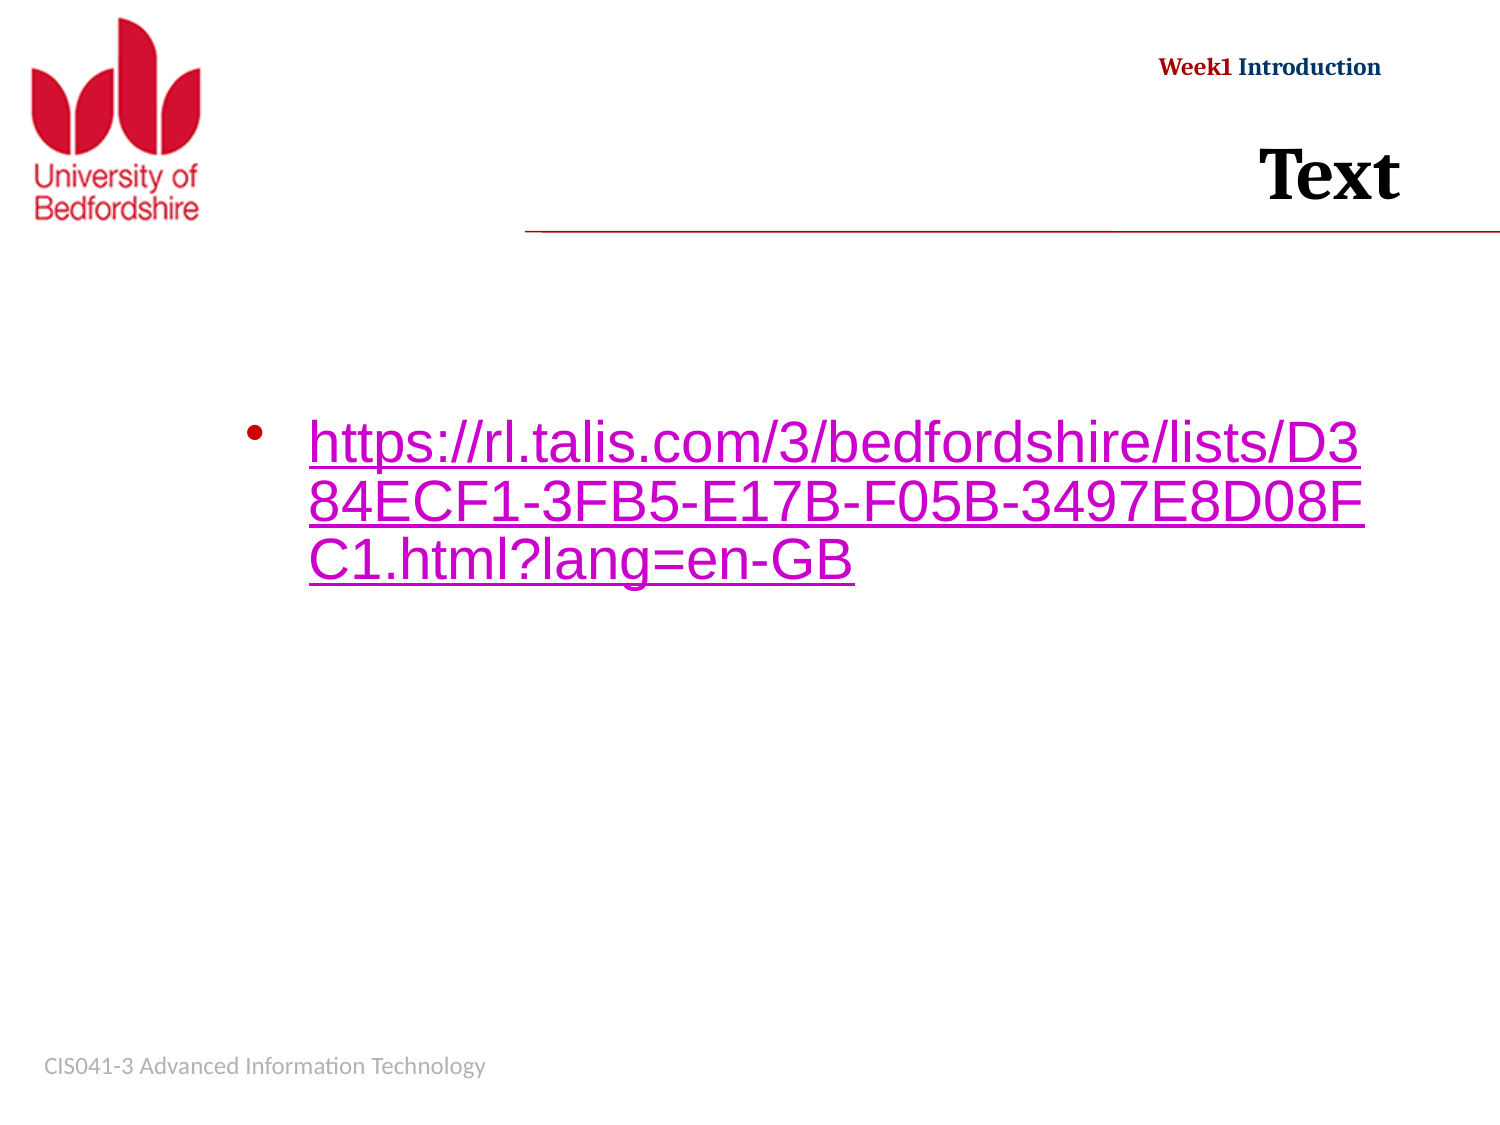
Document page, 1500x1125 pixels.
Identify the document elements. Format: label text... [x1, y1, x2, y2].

picture [0, 0, 237, 236]
footer CIS041-3 Advanced Information Technology [29, 1035, 750, 1095]
title Text [265, 113, 1416, 227]
list https://rl.talis.com/3/bedfordshire/lists/D384ECF1-3FB5-E17B-F05B-3497E8D08FC1.html?lang=en-GB [230, 397, 1381, 728]
